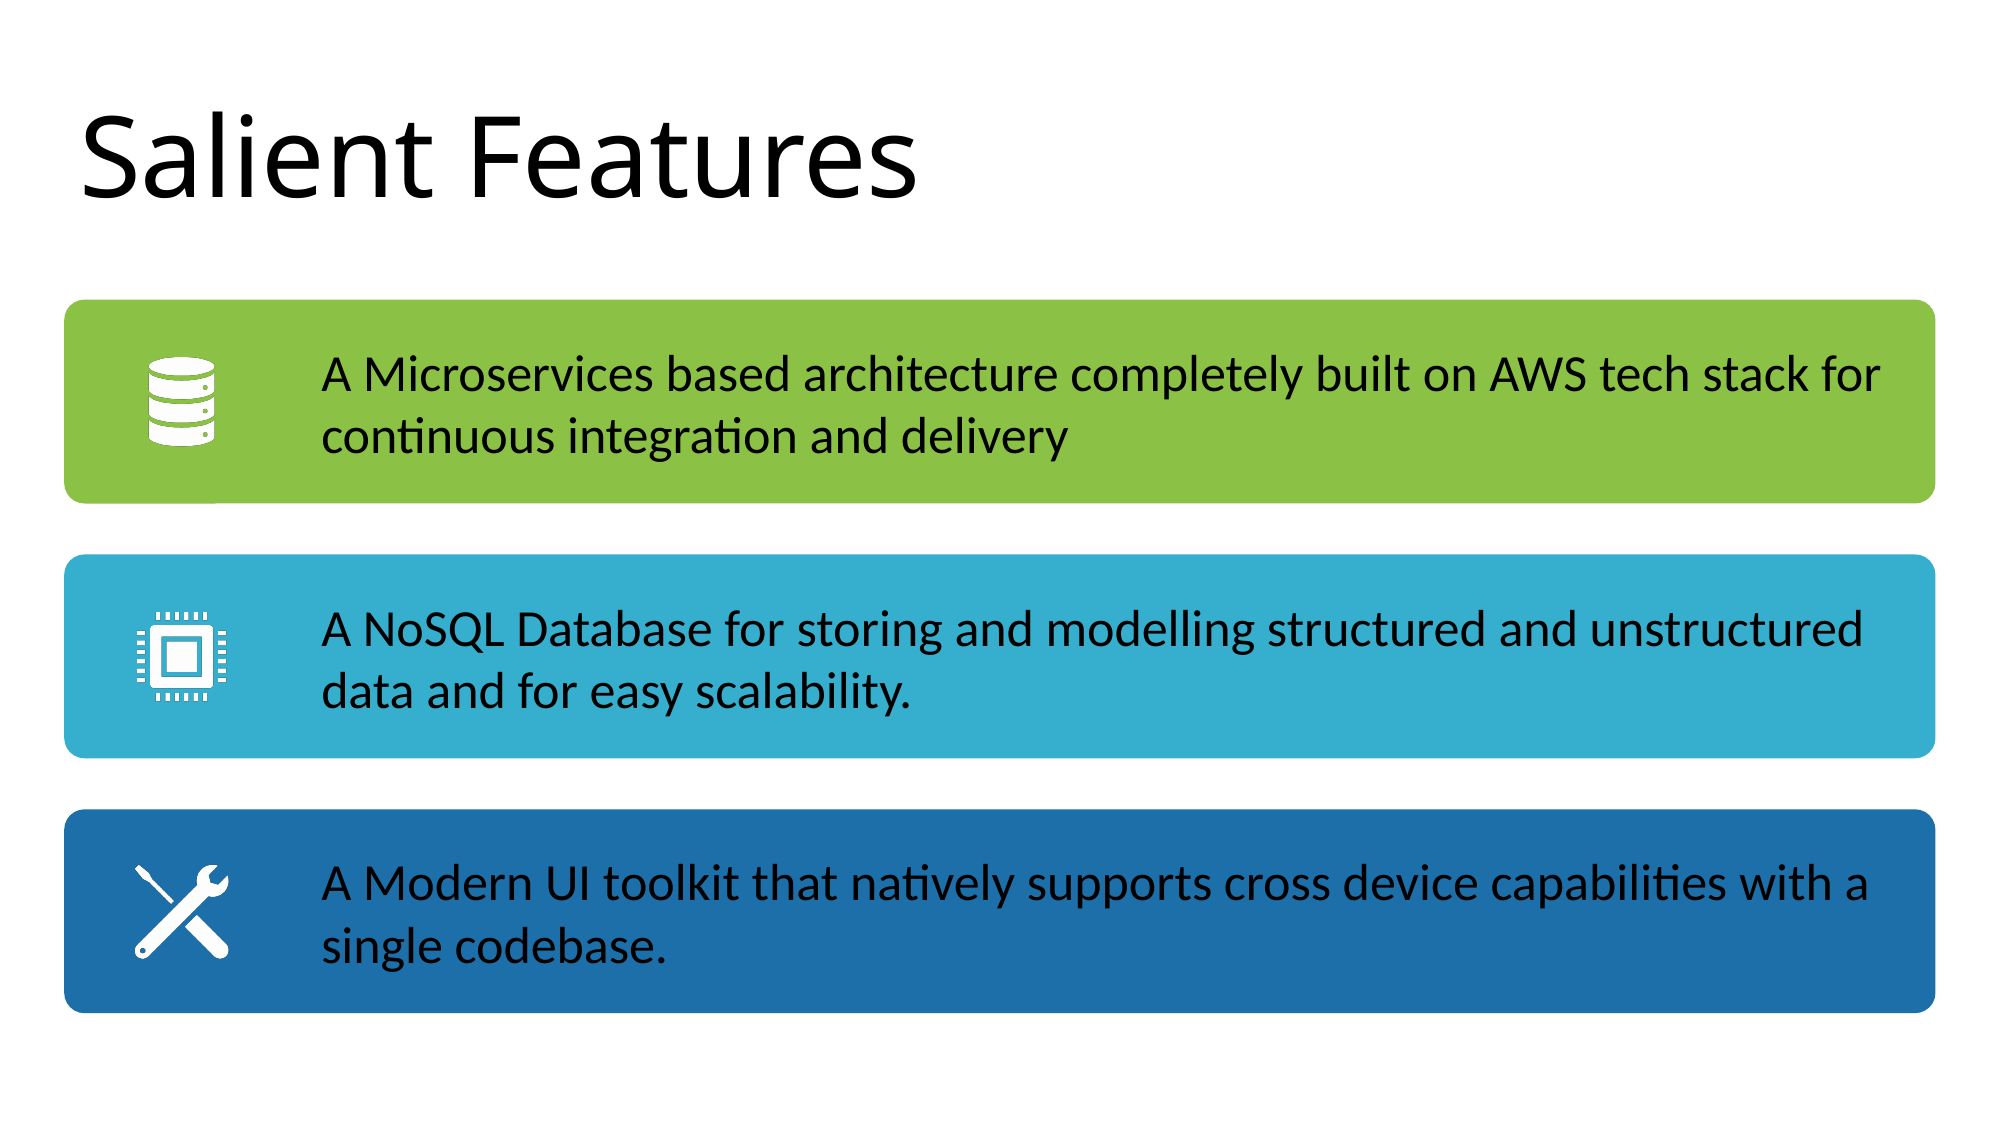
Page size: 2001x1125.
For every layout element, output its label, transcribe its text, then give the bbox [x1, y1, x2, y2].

title Salient Features [64, 52, 1936, 271]
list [64, 299, 1936, 1014]
